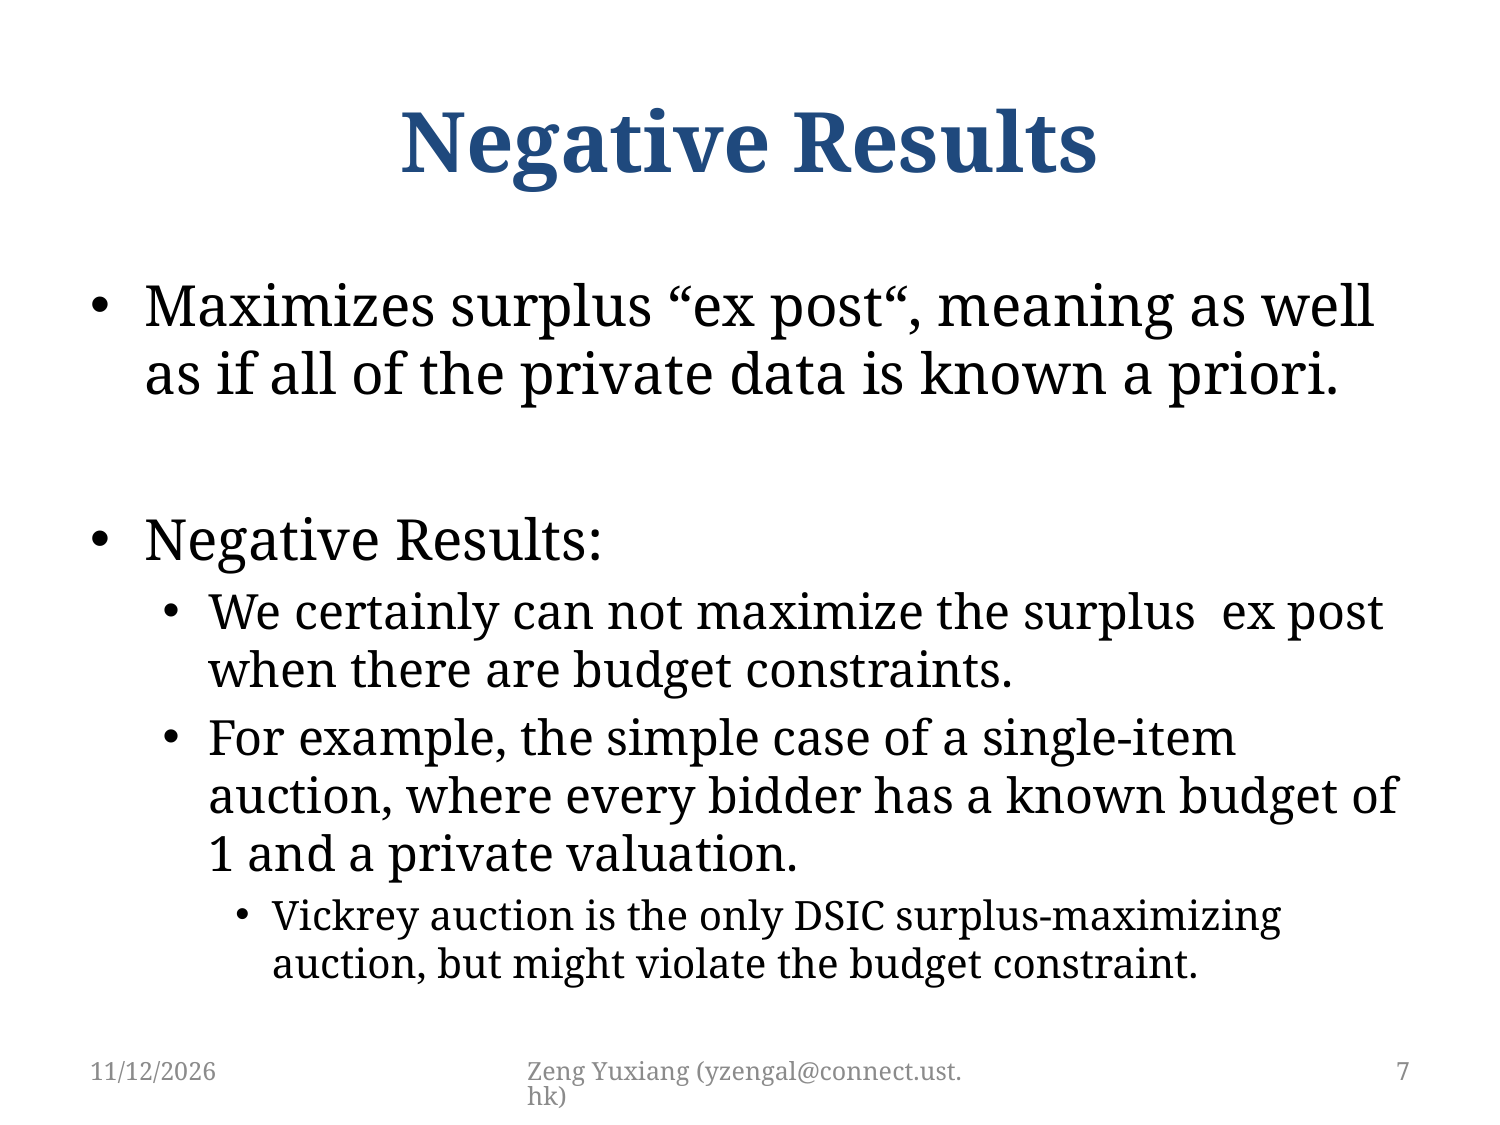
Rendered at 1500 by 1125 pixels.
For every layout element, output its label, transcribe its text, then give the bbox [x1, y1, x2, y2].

slide_number 7 [1074, 1042, 1425, 1103]
footer Zeng Yuxiang (yzengal@connect.ust.hk) [512, 1042, 988, 1103]
title Negative Results [75, 45, 1425, 233]
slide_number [75, 1042, 425, 1103]
